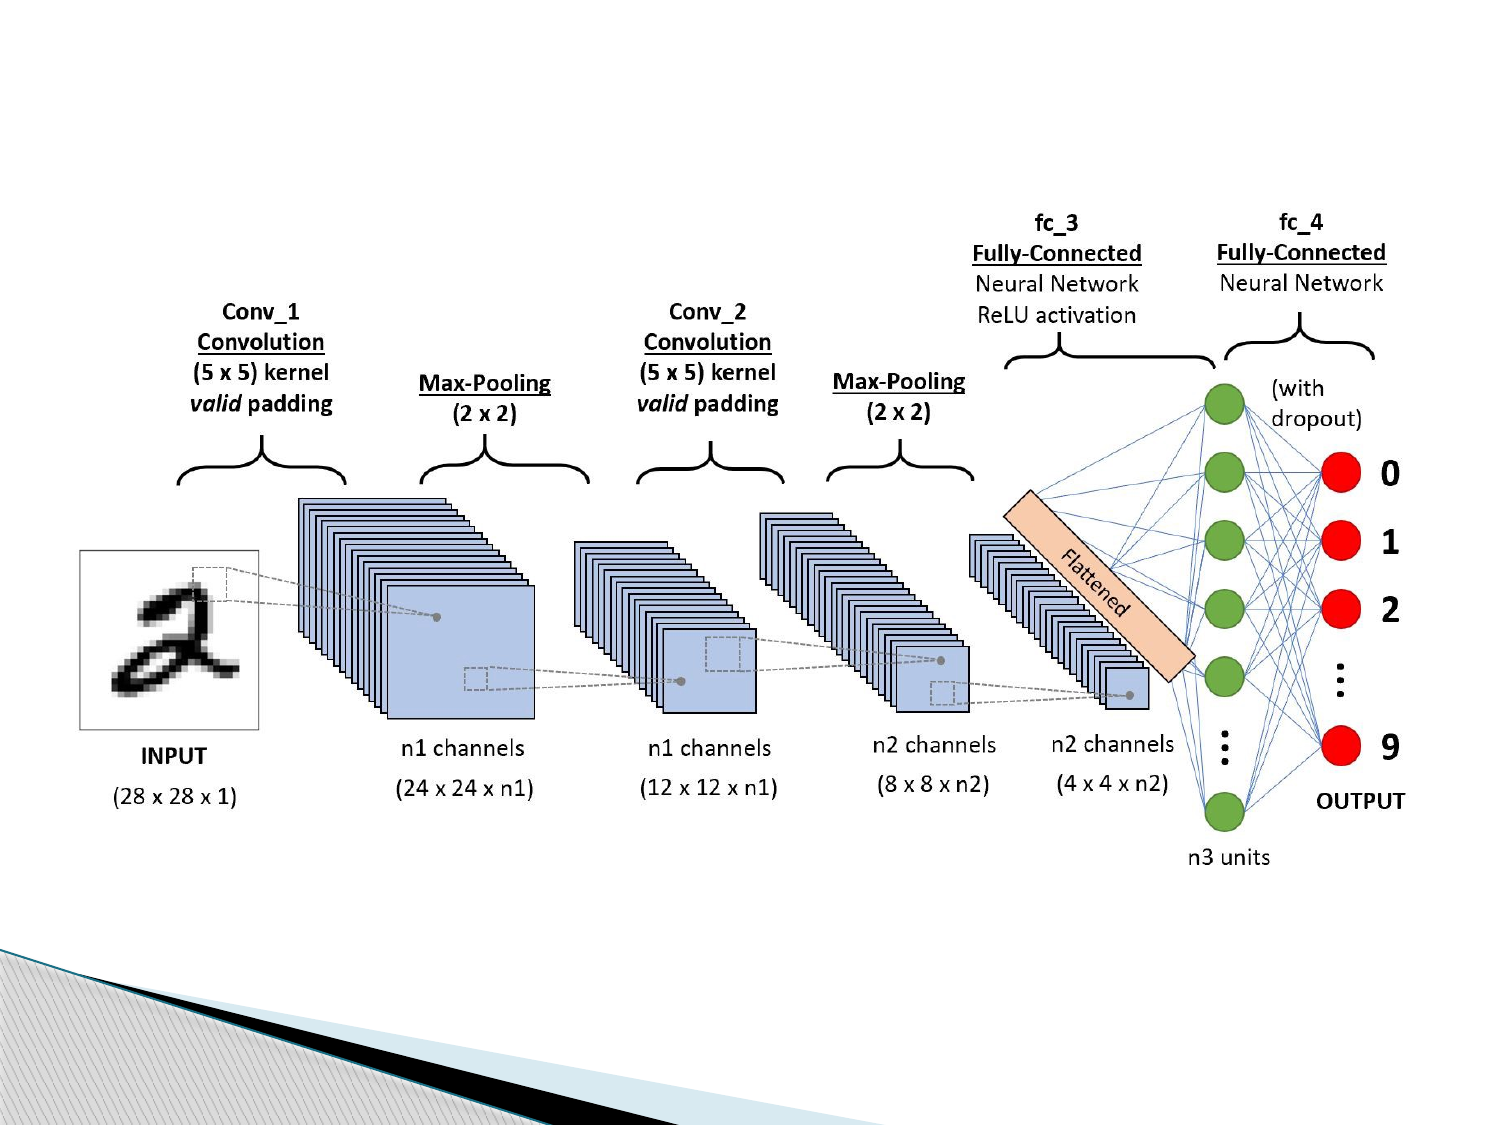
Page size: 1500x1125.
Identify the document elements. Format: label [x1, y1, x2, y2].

list [74, 181, 1426, 905]
